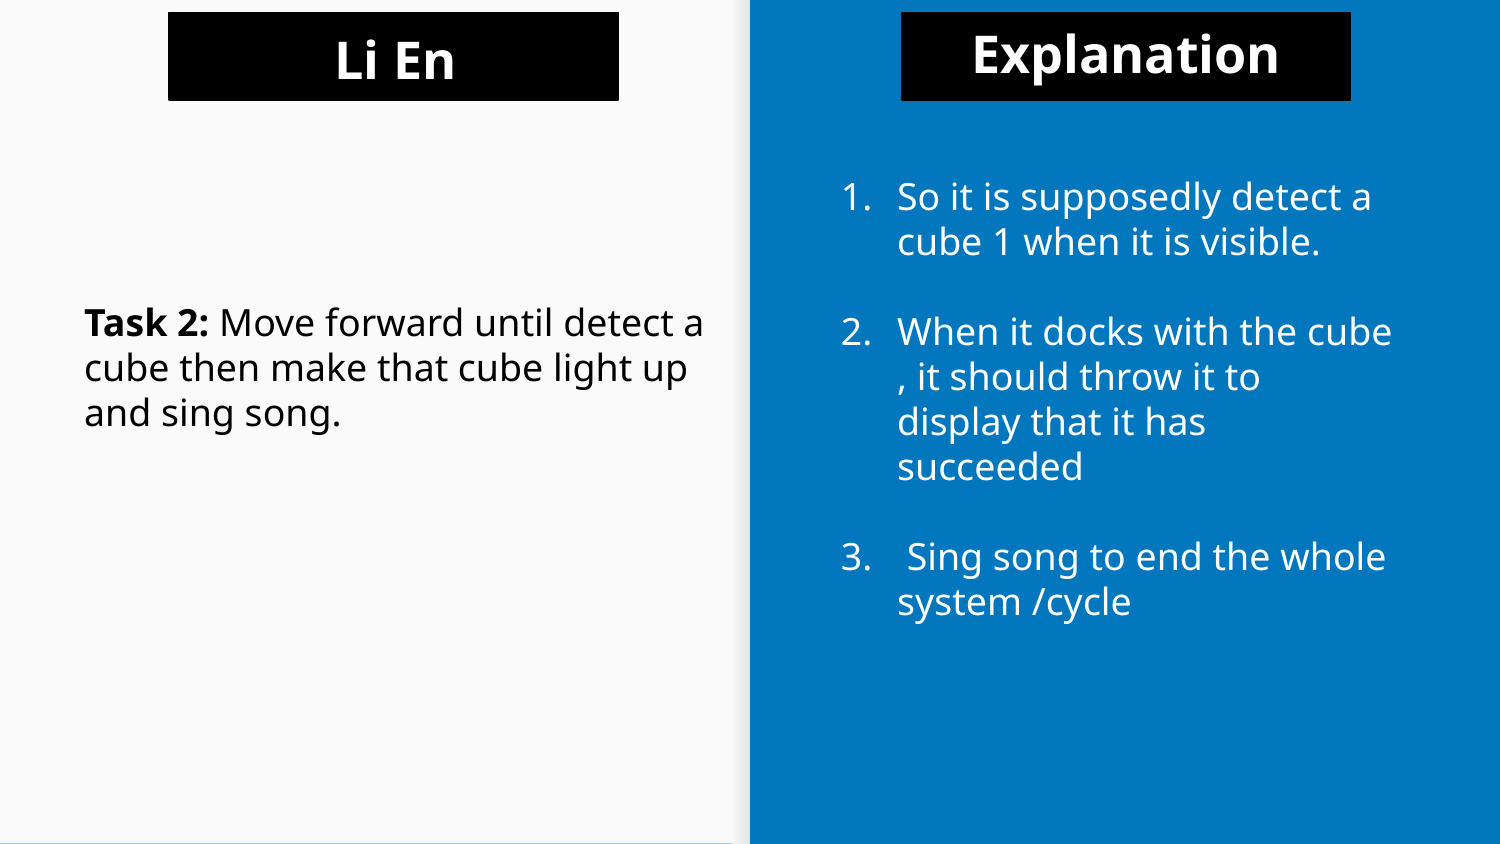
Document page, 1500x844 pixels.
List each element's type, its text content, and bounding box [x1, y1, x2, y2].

text_box Li En [235, 12, 555, 131]
text_box Explanation [749, 6, 1500, 80]
text_box [902, 80, 1351, 100]
text_box Task 2: Move forward until detect a cube then make that cube light up and sing song. [69, 284, 722, 403]
text_box So it is supposedly detect a cube 1 when it is visible. When it docks with the cube , it should throw it to display that it has succeeded Sing song to end the whole system /cycle [807, 157, 1409, 678]
text_box [555, 12, 618, 100]
text_box [169, 12, 235, 100]
